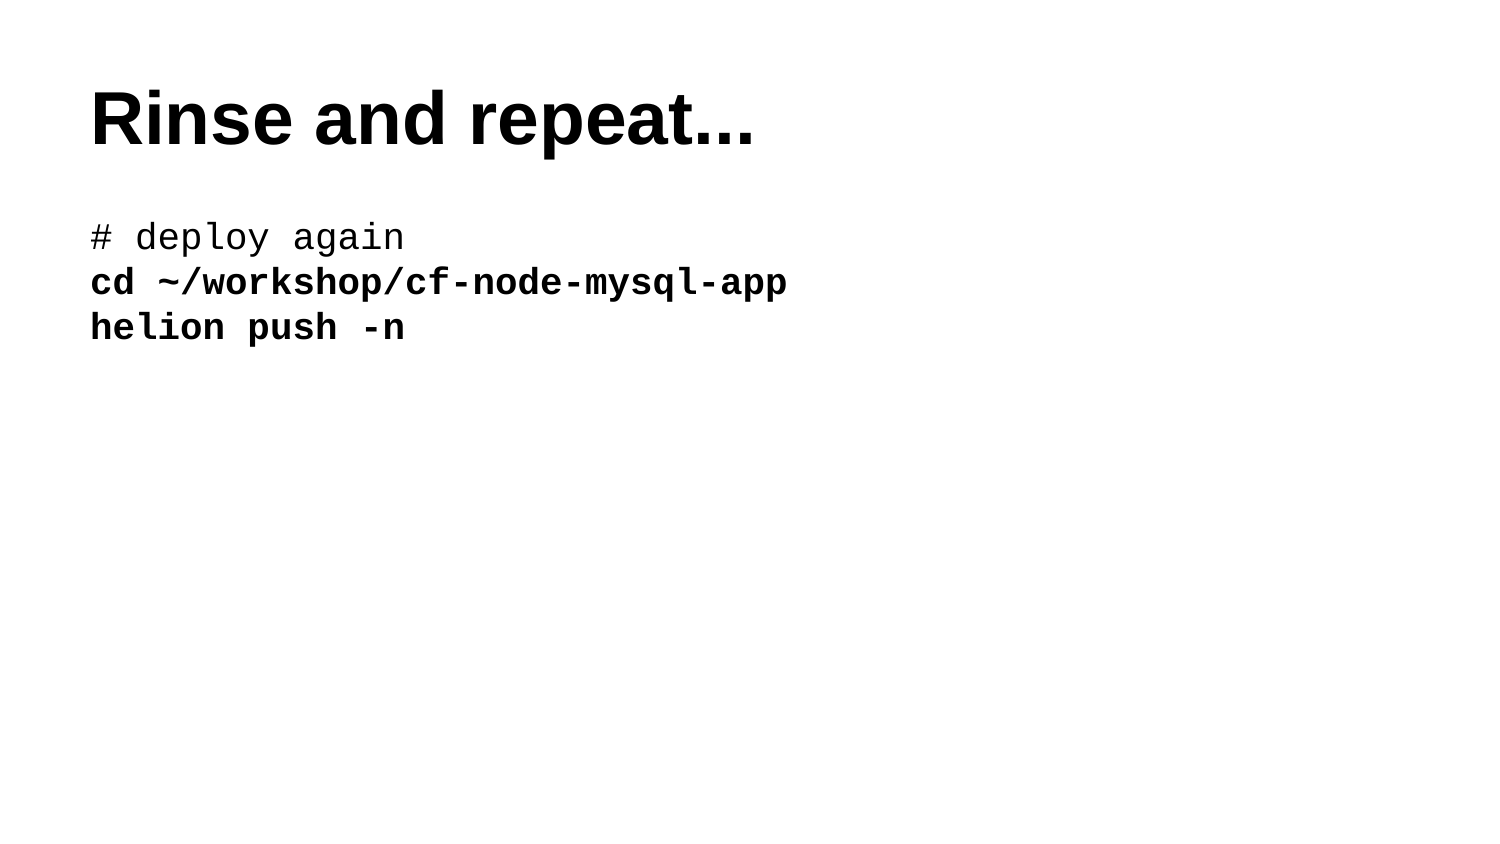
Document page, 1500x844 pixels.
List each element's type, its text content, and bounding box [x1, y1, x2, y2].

title Rinse and repeat... [75, 33, 1425, 175]
list # deploy again cd ~/workshop/cf-node-mysql-app helion push -n [75, 196, 1425, 808]
